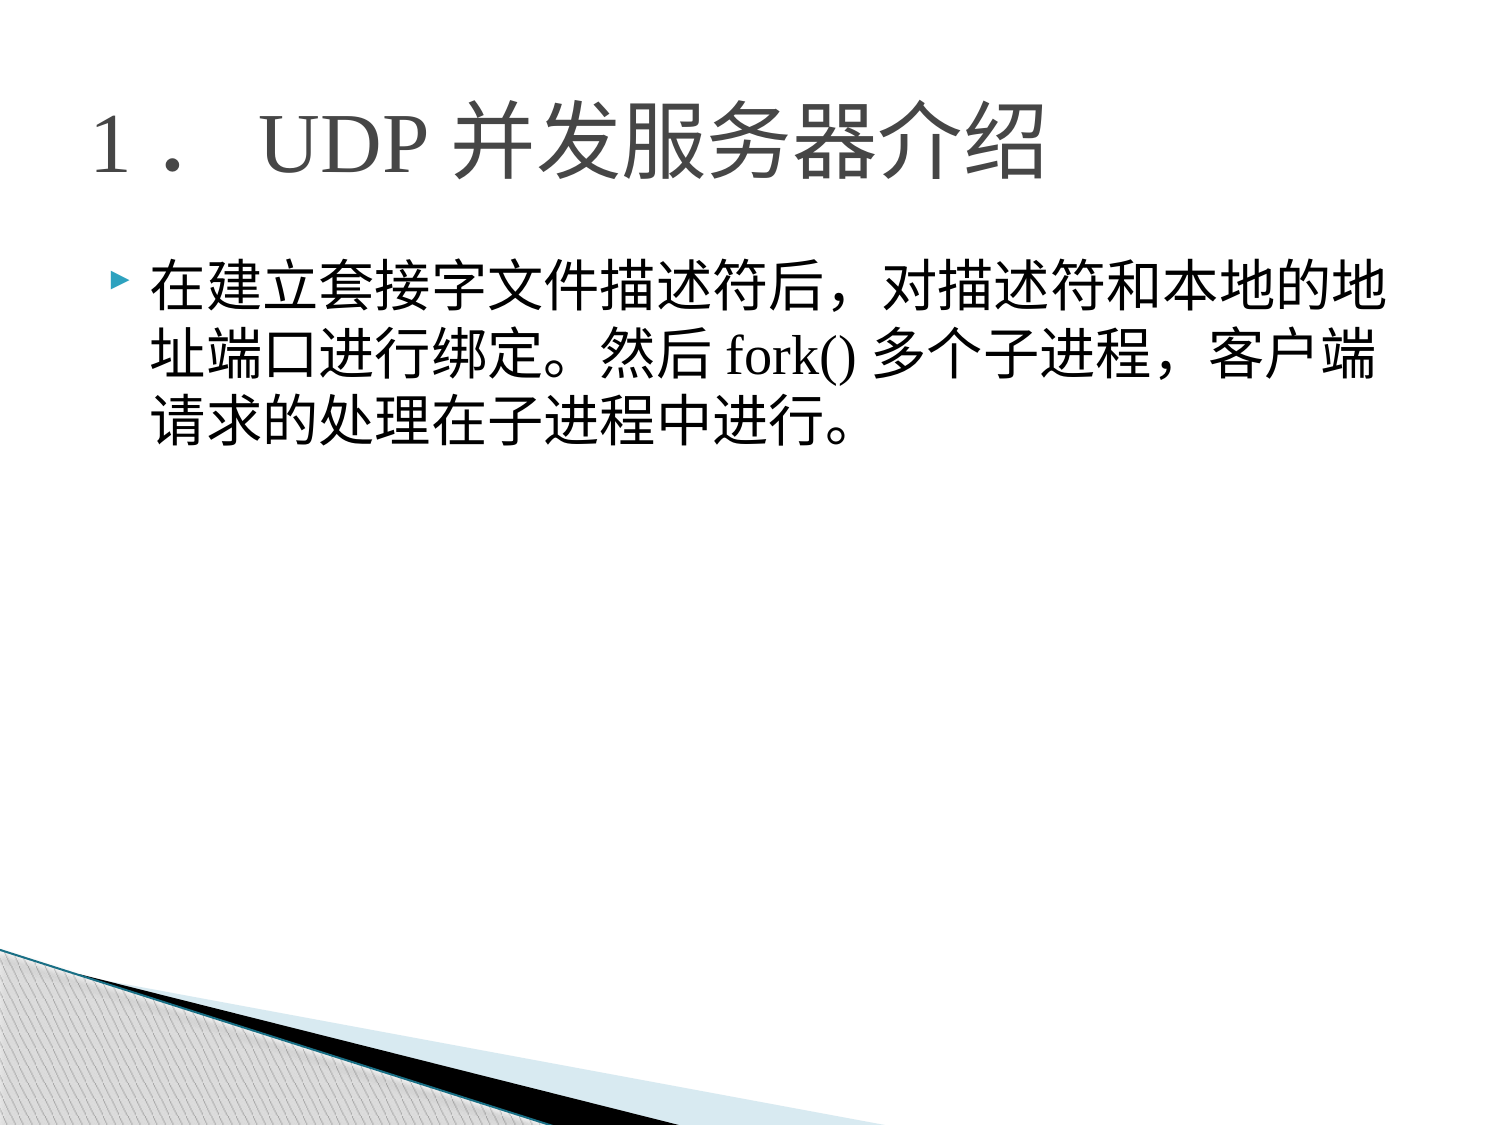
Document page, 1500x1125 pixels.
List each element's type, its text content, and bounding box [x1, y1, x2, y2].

title 1．UDP并发服务器介绍 [75, 45, 1425, 233]
list 在建立套接字文件描述符后，对描述符和本地的地址端口进行绑定。然后fork()多个子进程，客户端请求的处理在子进程中进行。 [75, 243, 1425, 986]
